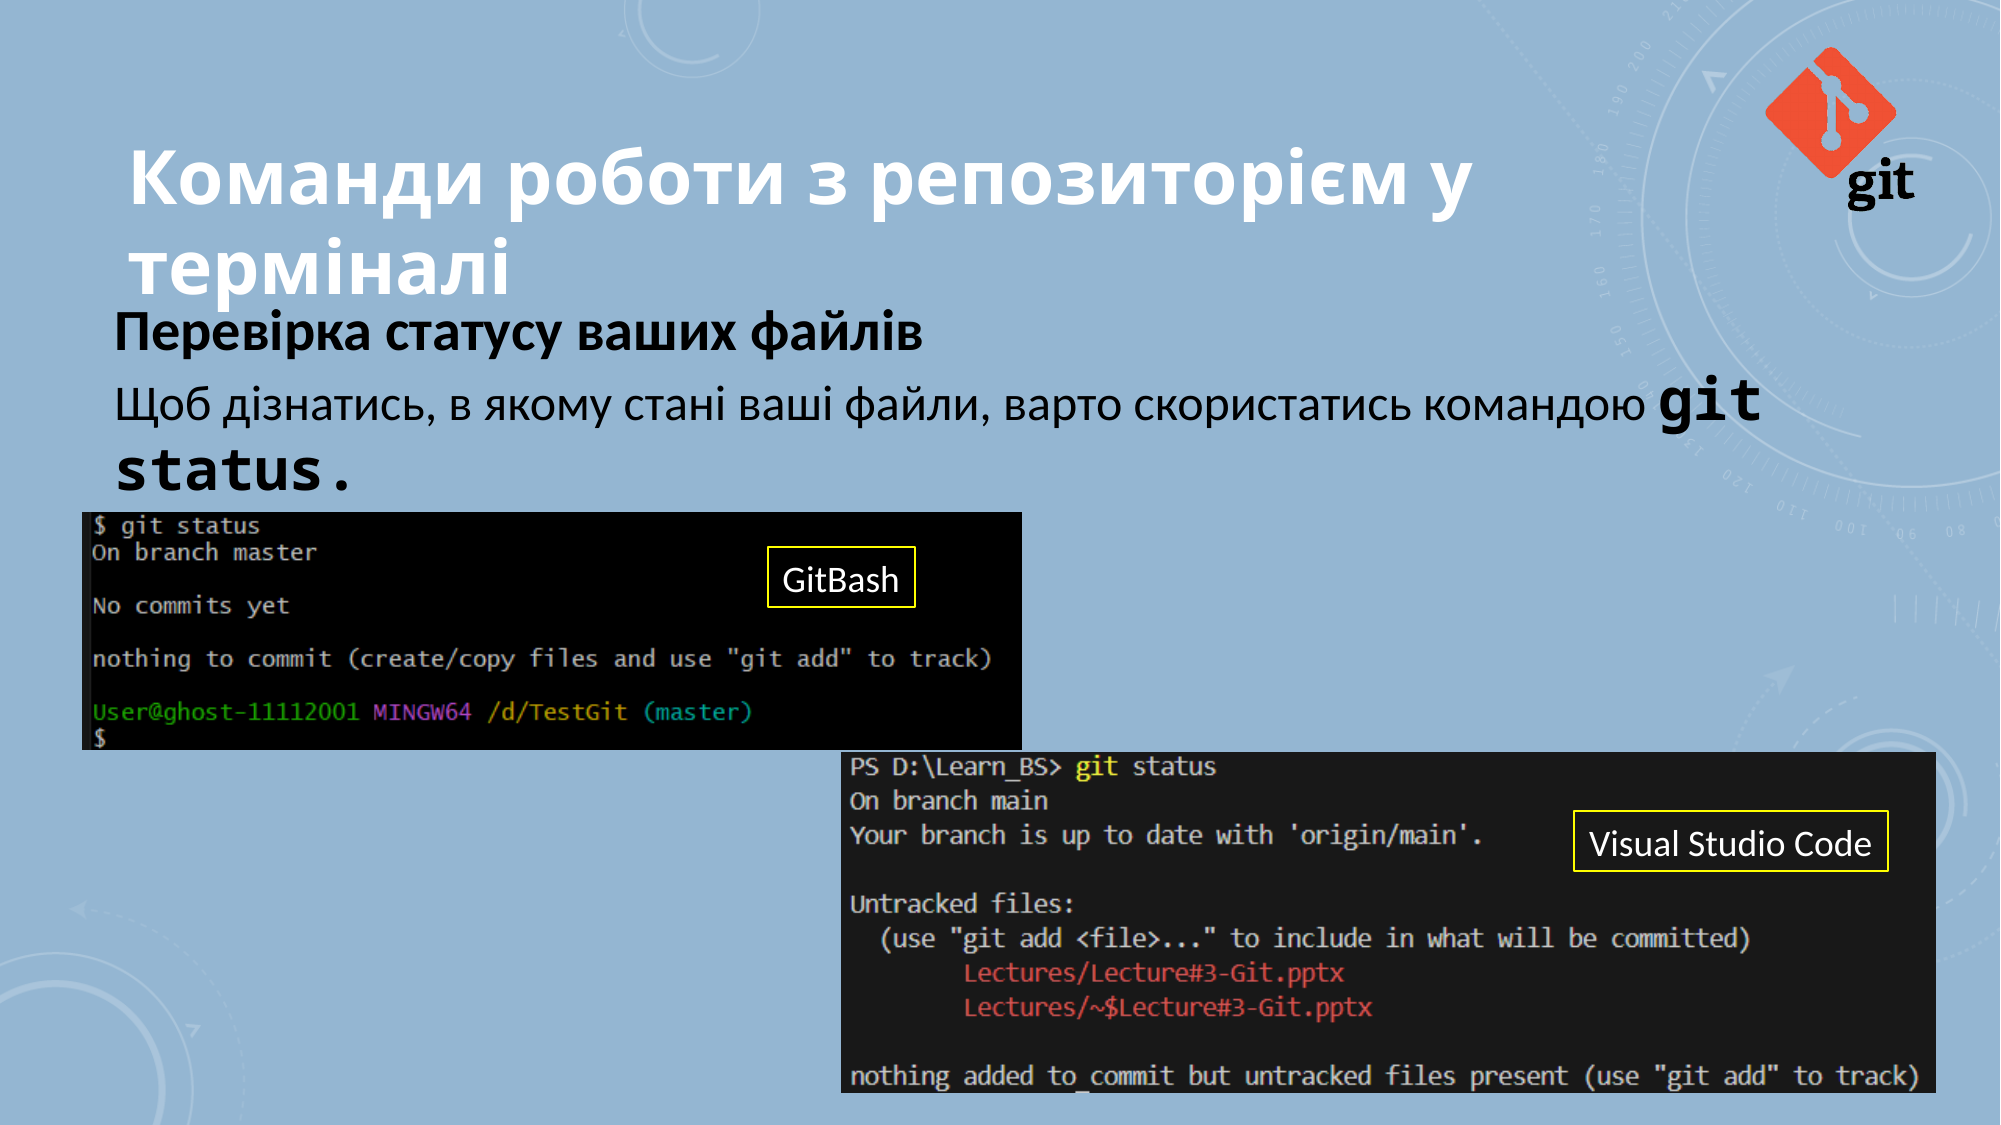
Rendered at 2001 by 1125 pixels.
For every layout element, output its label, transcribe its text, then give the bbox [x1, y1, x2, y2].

picture [0, 0, 2000, 1125]
title Команди роботи з репозиторієм у терміналі [112, 99, 1775, 284]
text_box Перевірка статусу ваших файлів Щоб дізнатись, в якому стані ваші файли, варто скористатись командою git status. [99, 284, 1785, 510]
